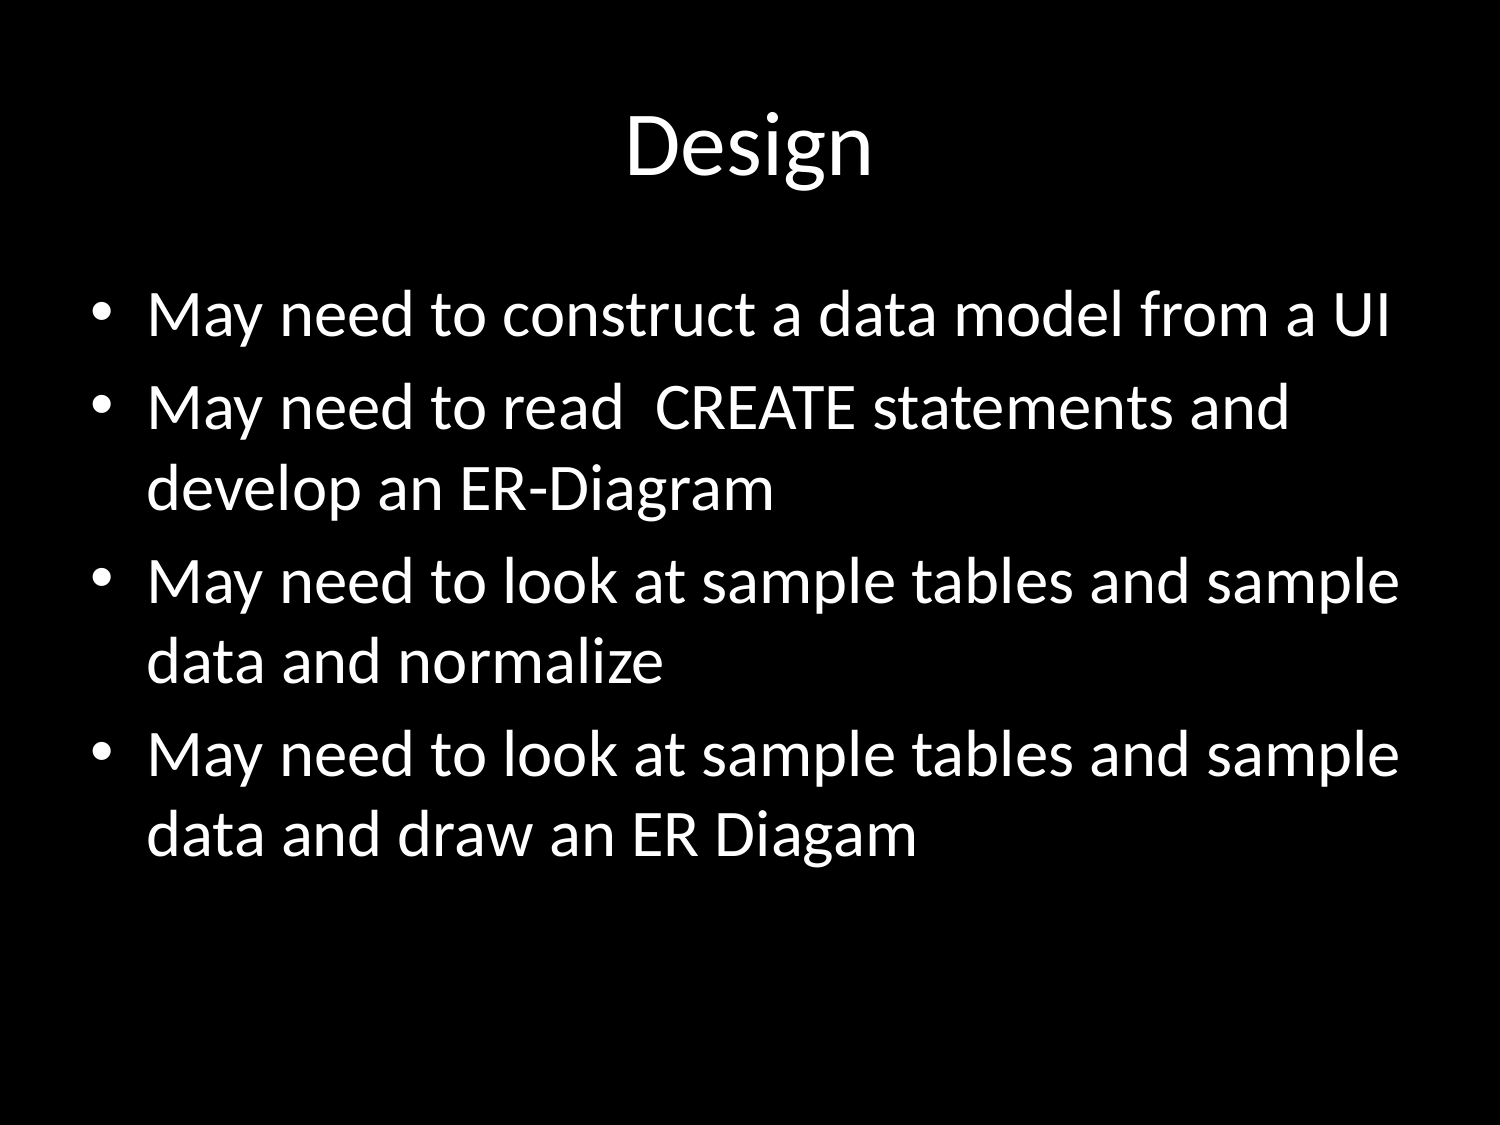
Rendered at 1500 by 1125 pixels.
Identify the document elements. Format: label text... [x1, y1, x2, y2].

title Design [75, 45, 1425, 233]
list May need to construct a data model from a UI May need to read CREATE statements and develop an ER-Diagram May need to look at sample tables and sample data and normalize May need to look at sample tables and sample data and draw an ER Diagam [75, 262, 1425, 1005]
